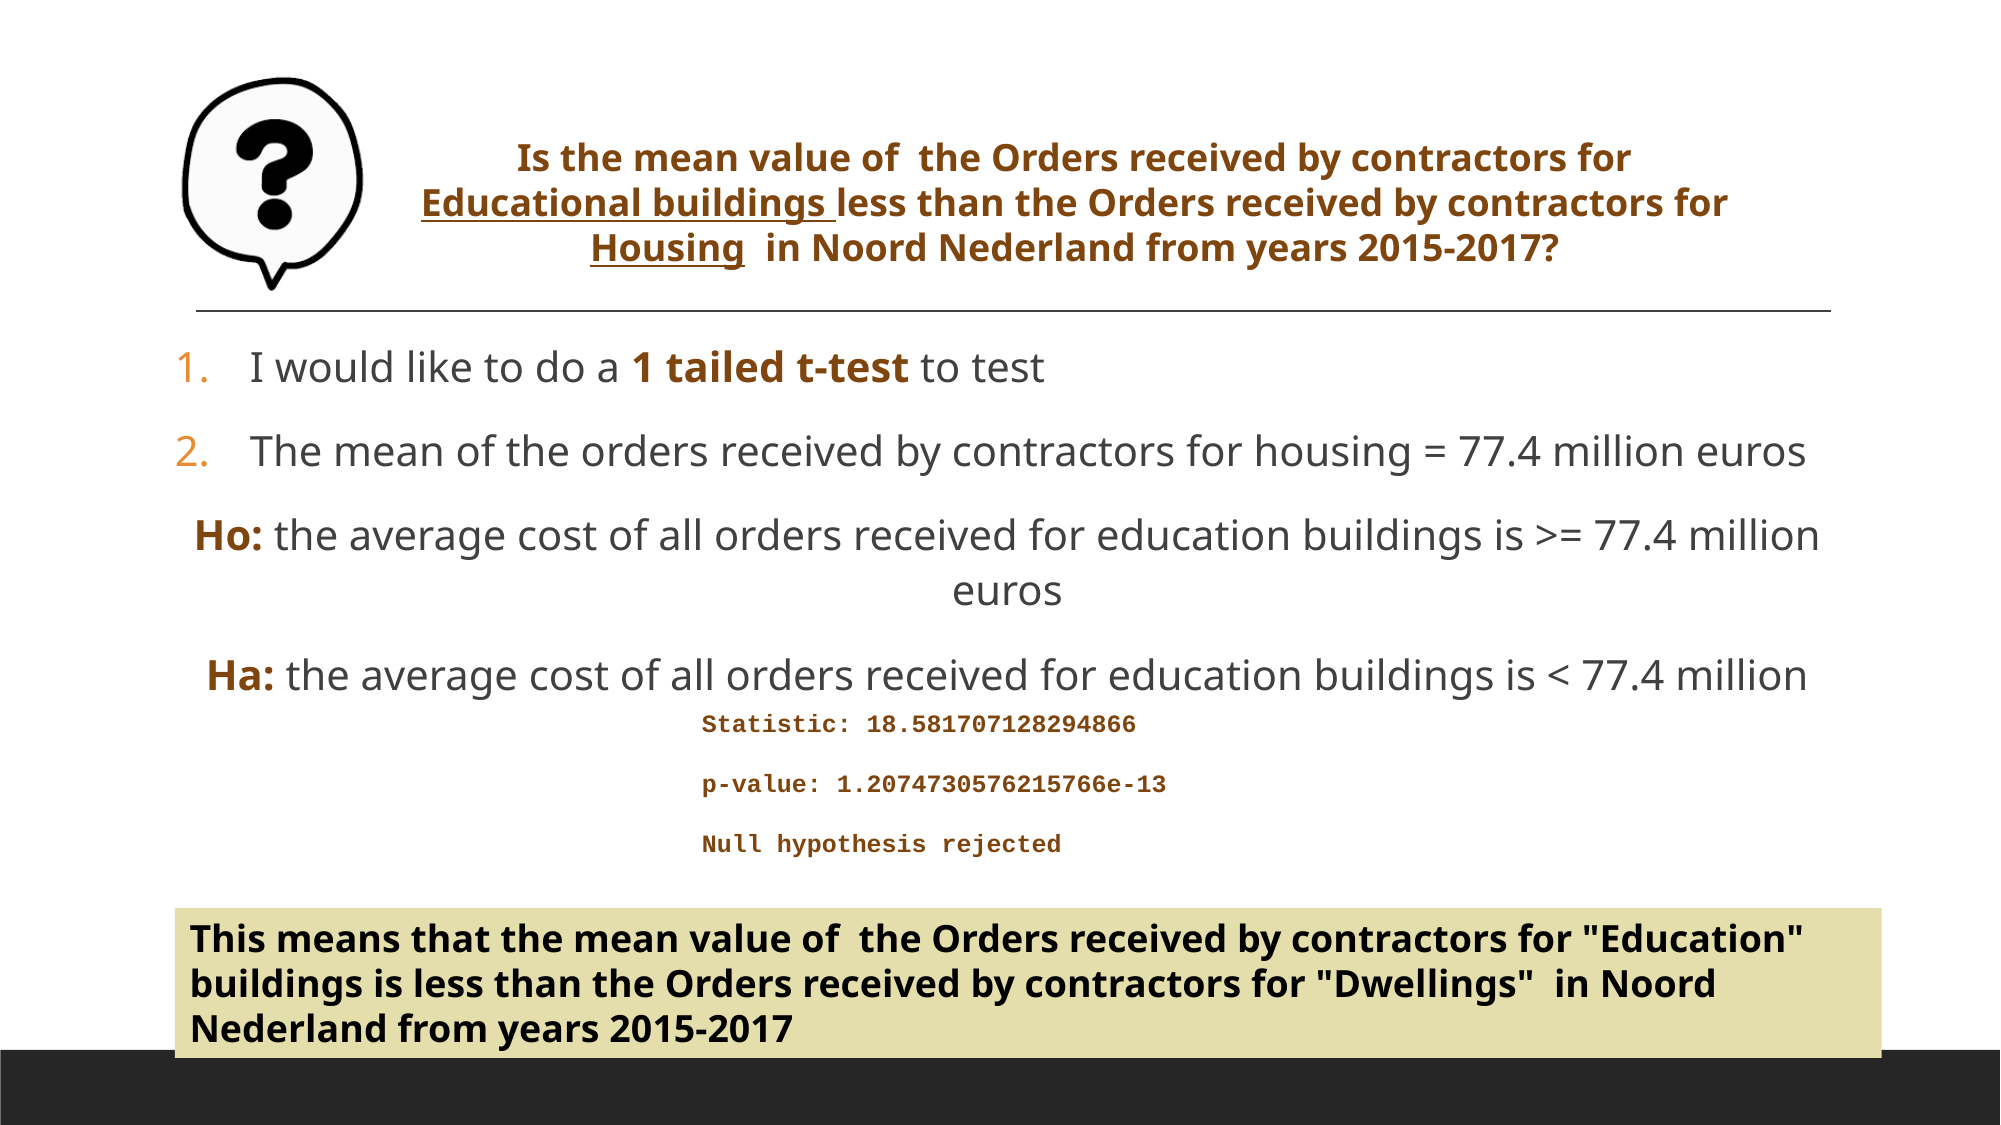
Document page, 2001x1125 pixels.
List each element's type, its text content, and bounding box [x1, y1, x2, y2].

text_box Is the mean value of the Orders received by contractors for Educational buildings less than the Orders received by contractors for Housing in Noord Nederland from years 2015-2017? [405, 126, 1745, 277]
text_box Statistic: 18.581707128294866 p-value: 1.2074730576215766e-13 Null hypothesis rejected [701, 707, 1190, 858]
list I would like to do a 1 tailed t-test to test The mean of the orders received by contractors for housing = 77.4 million euros Ho: the average cost of all orders received for education buildings is >= 77.4 million euros Ha: the average cost of all orders received for education buildings is < 77.4 million euros [174, 328, 1825, 908]
picture [150, 60, 389, 299]
text_box This means that the mean value of the Orders received by contractors for "Education" buildings is less than the Orders received by contractors for "Dwellings" in Noord Nederland from years 2015-2017 [174, 908, 1882, 1058]
